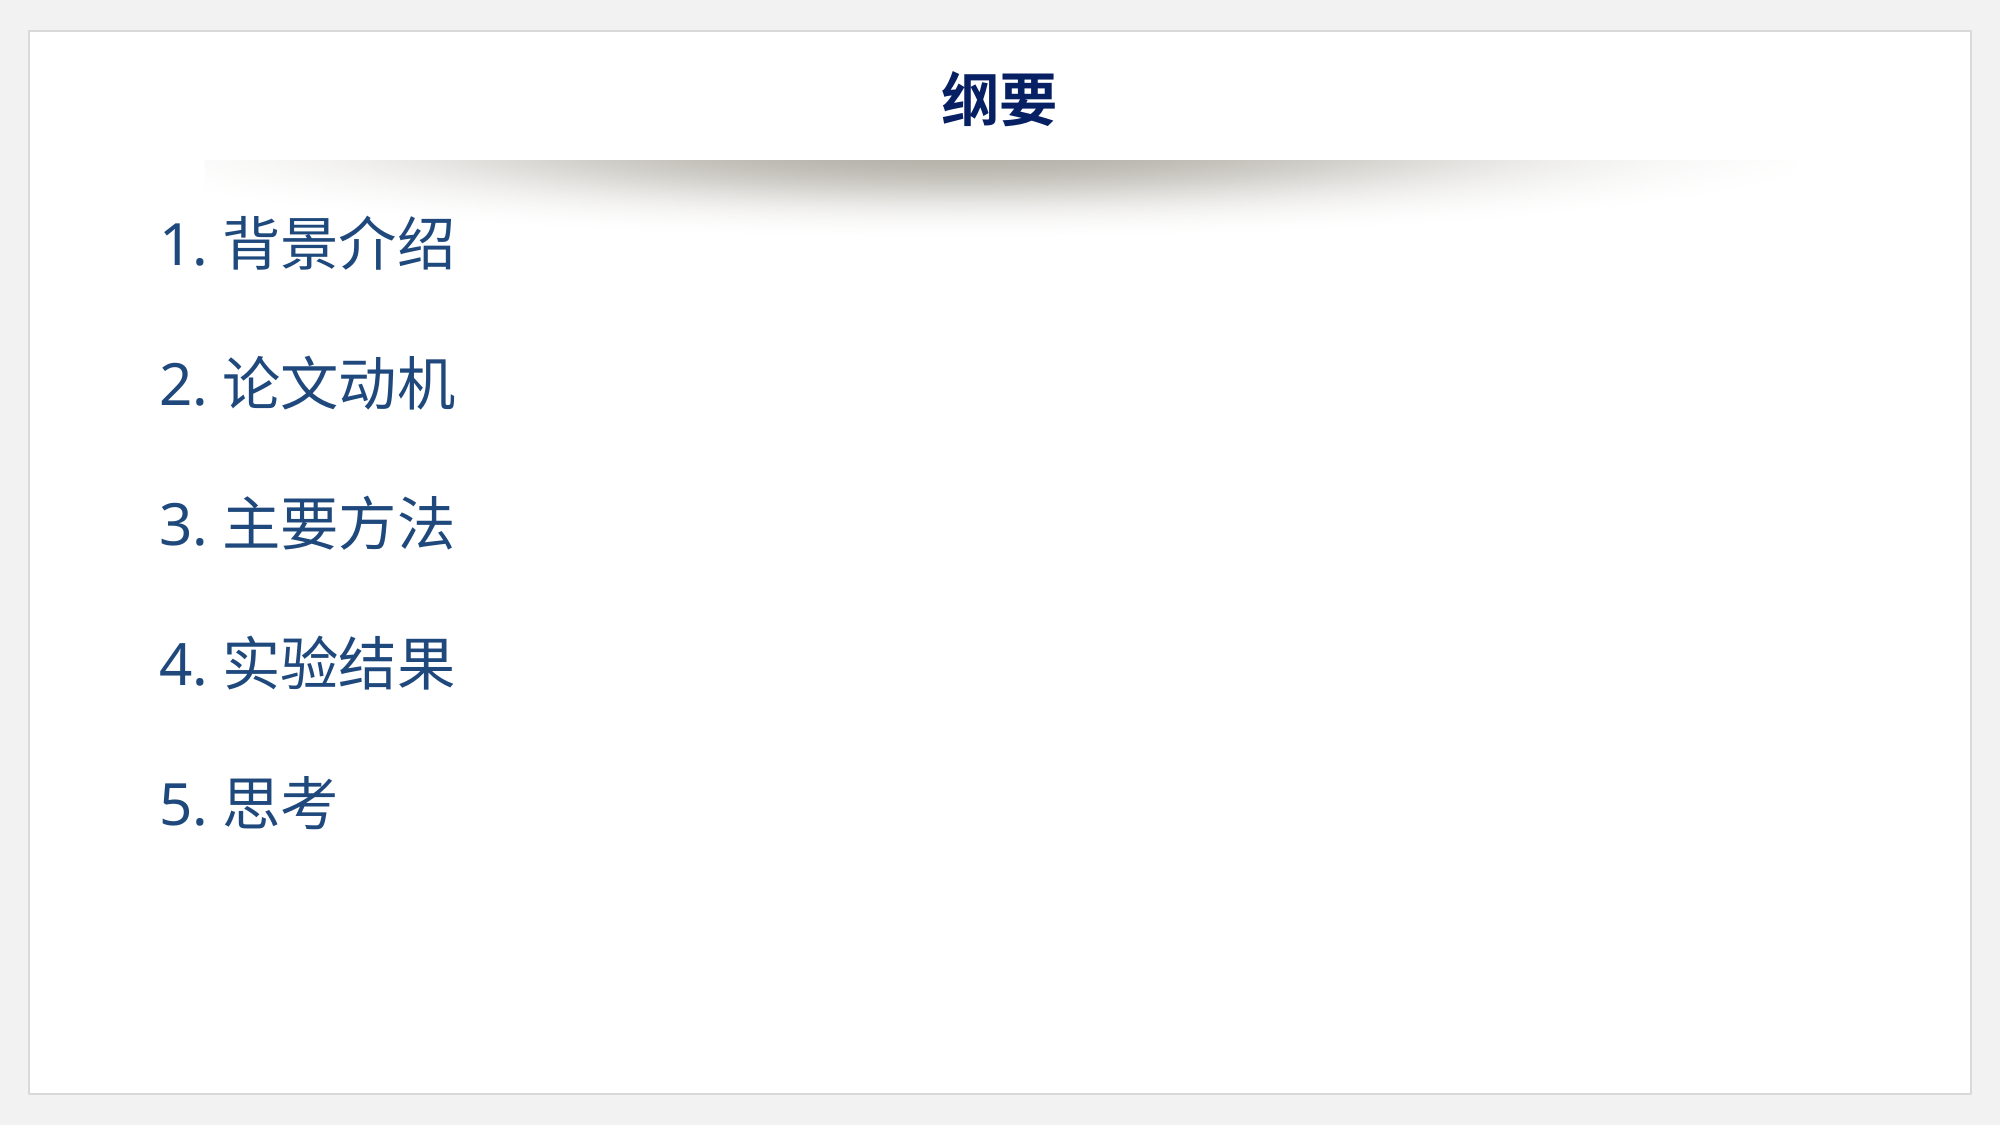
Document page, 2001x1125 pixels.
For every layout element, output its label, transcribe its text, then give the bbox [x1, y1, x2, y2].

title 纲要 [99, 55, 1900, 150]
text_box 1.背景介绍 2.论文动机 3.主要方法 4.实验结果 5.思考 [144, 199, 1667, 980]
